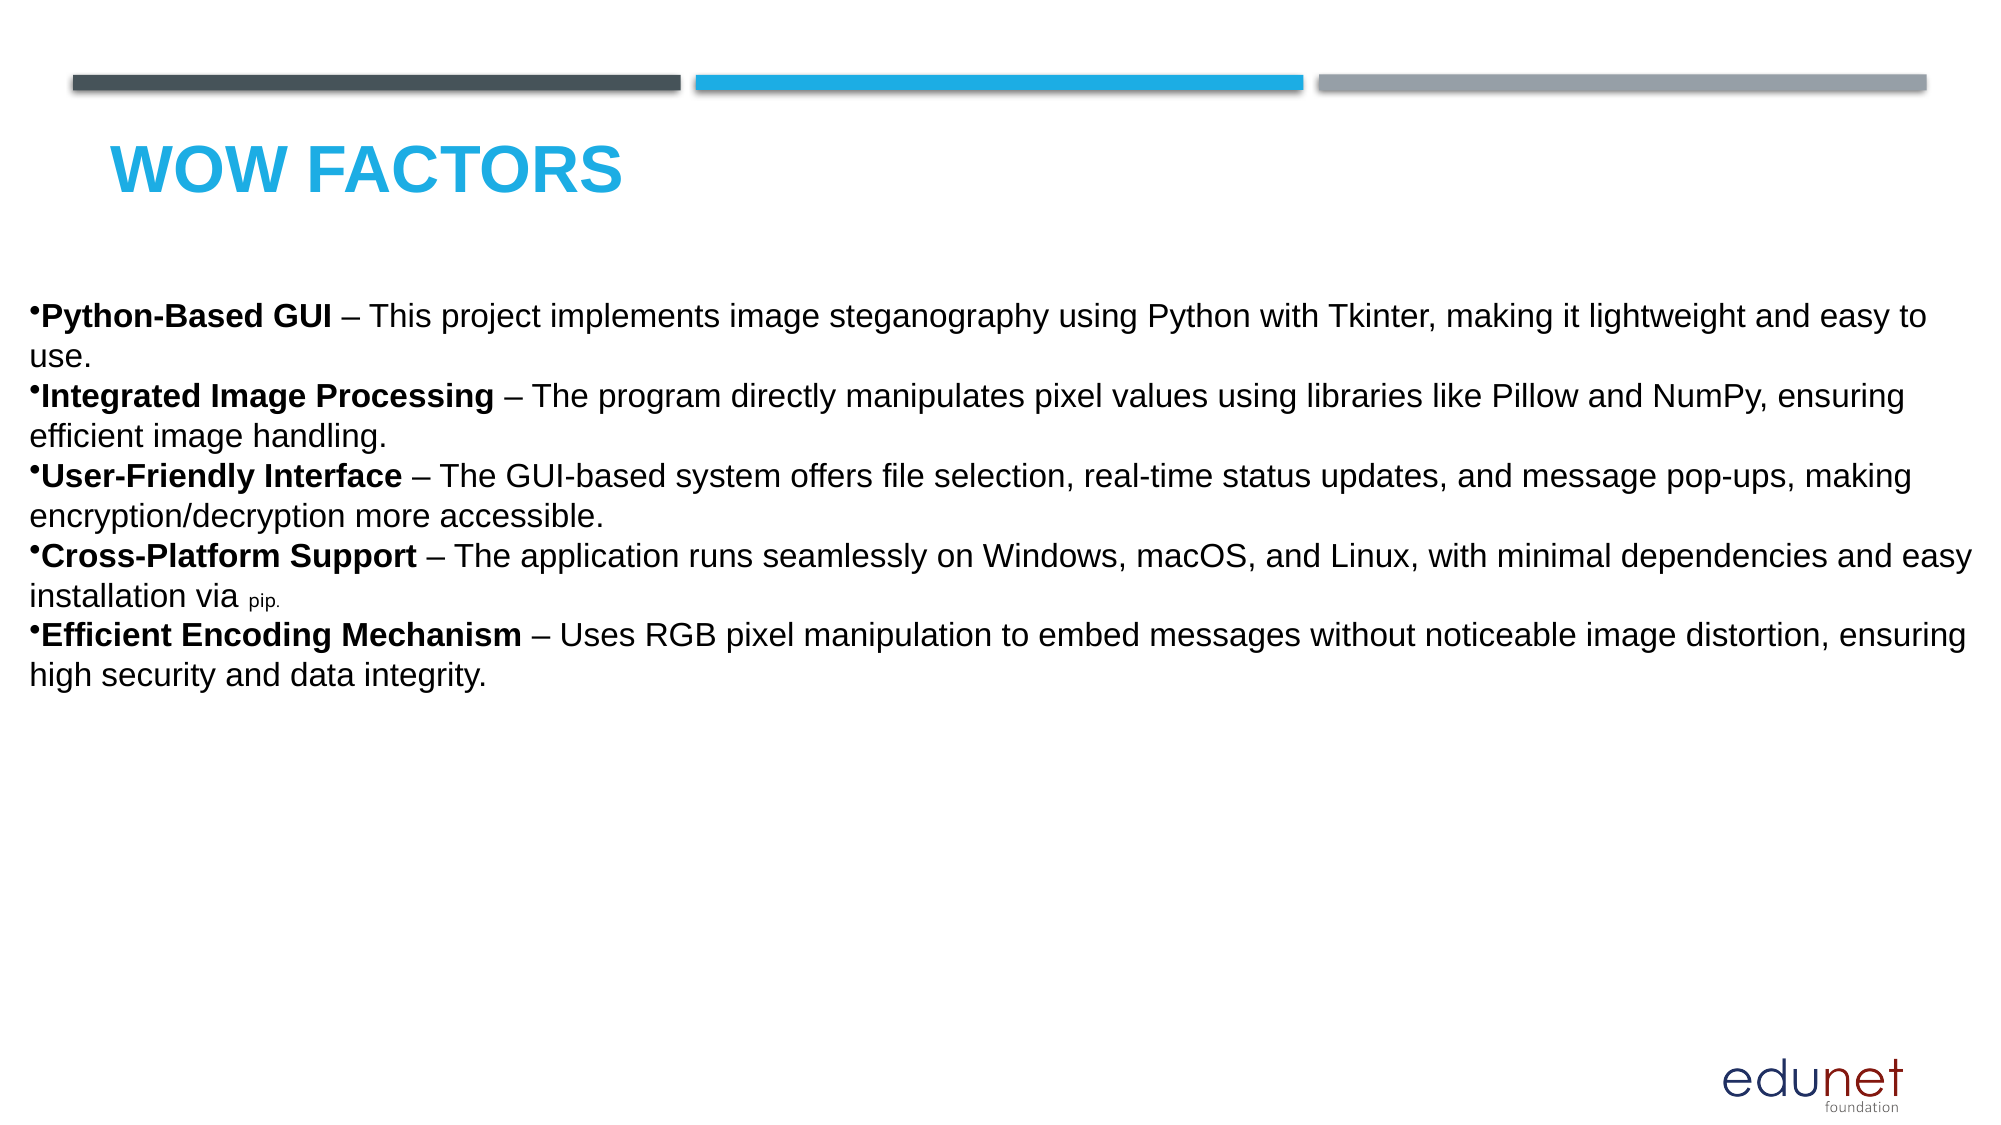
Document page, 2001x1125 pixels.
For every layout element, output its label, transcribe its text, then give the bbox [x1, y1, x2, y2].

list Python-Based GUI – This project implements image steganography using Python with Tkinter, making it lightweight and easy to use. Integrated Image Processing – The program directly manipulates pixel values using libraries like Pillow and NumPy, ensuring efficient image handling. User-Friendly Interface – The GUI-based system offers file selection, real-time status updates, and message pop-ups, making encryption/decryption more accessible. Cross-Platform Support – The application runs seamlessly on Windows, macOS, and Linux, with minimal dependencies and easy installation via pip. Efficient Encoding Mechanism – Uses RGB pixel manipulation to embed messages without noticeable image distortion, ensuring high security and data integrity. [14, 167, 2000, 821]
picture [1719, 1056, 1905, 1116]
title Wow factors [95, 126, 1905, 167]
